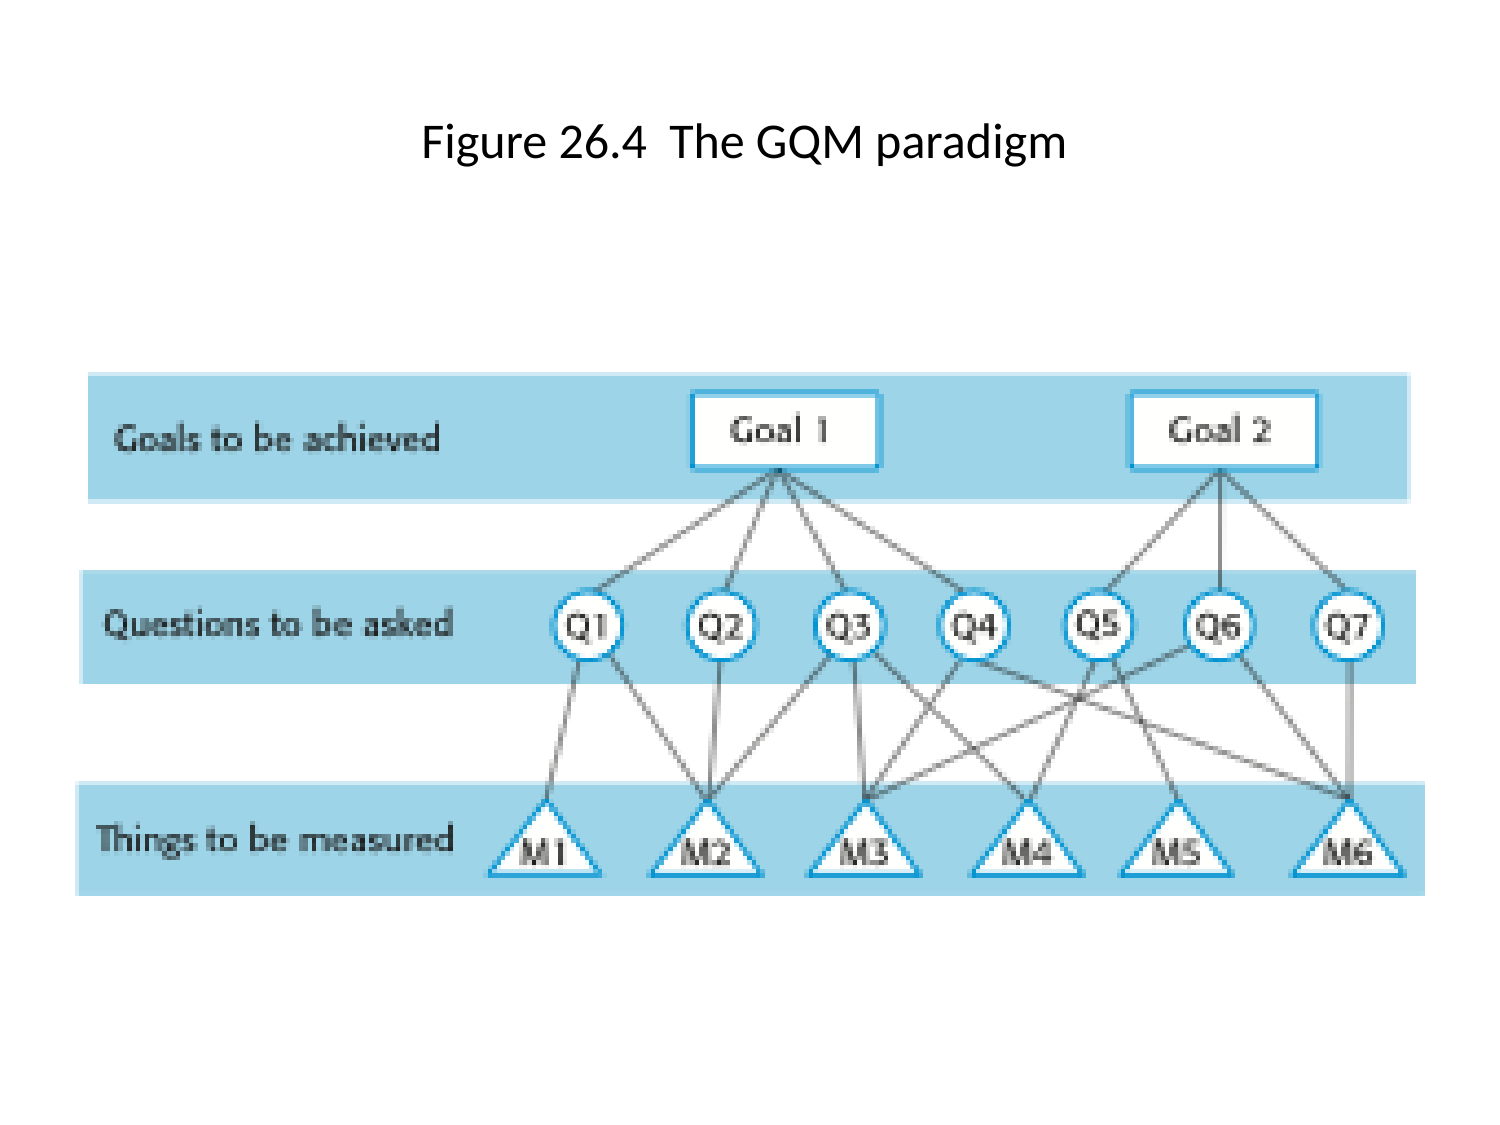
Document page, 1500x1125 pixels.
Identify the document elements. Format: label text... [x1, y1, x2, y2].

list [74, 262, 1426, 1006]
title Figure 26.4 The GQM paradigm [75, 45, 1425, 233]
